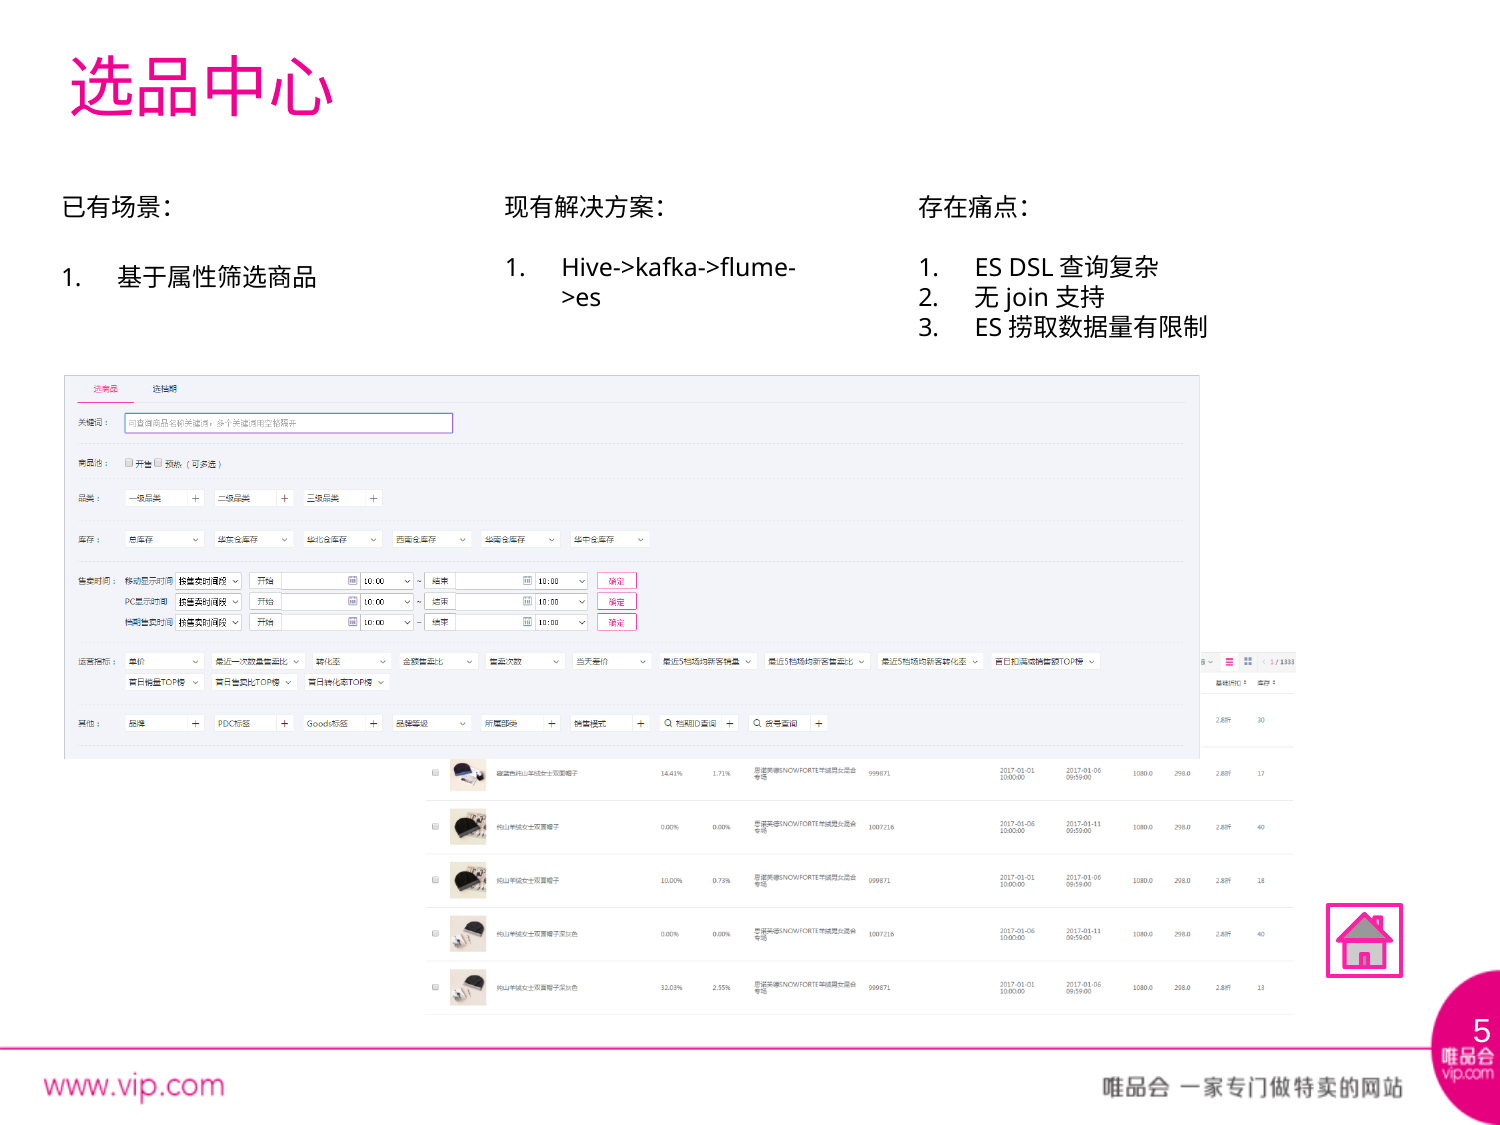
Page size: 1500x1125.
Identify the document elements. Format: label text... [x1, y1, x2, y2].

text_box 存在痛点： ES DSL查询复杂 无join支持 ES捞取数据量有限制 [903, 184, 1247, 349]
title 选品中心 [53, 33, 1433, 138]
list 已有场景： 基于属性筛选商品 [46, 184, 396, 352]
text_box 现有解决方案： Hive->kafka->flume->es [490, 184, 821, 319]
picture [0, 0, 1500, 1125]
